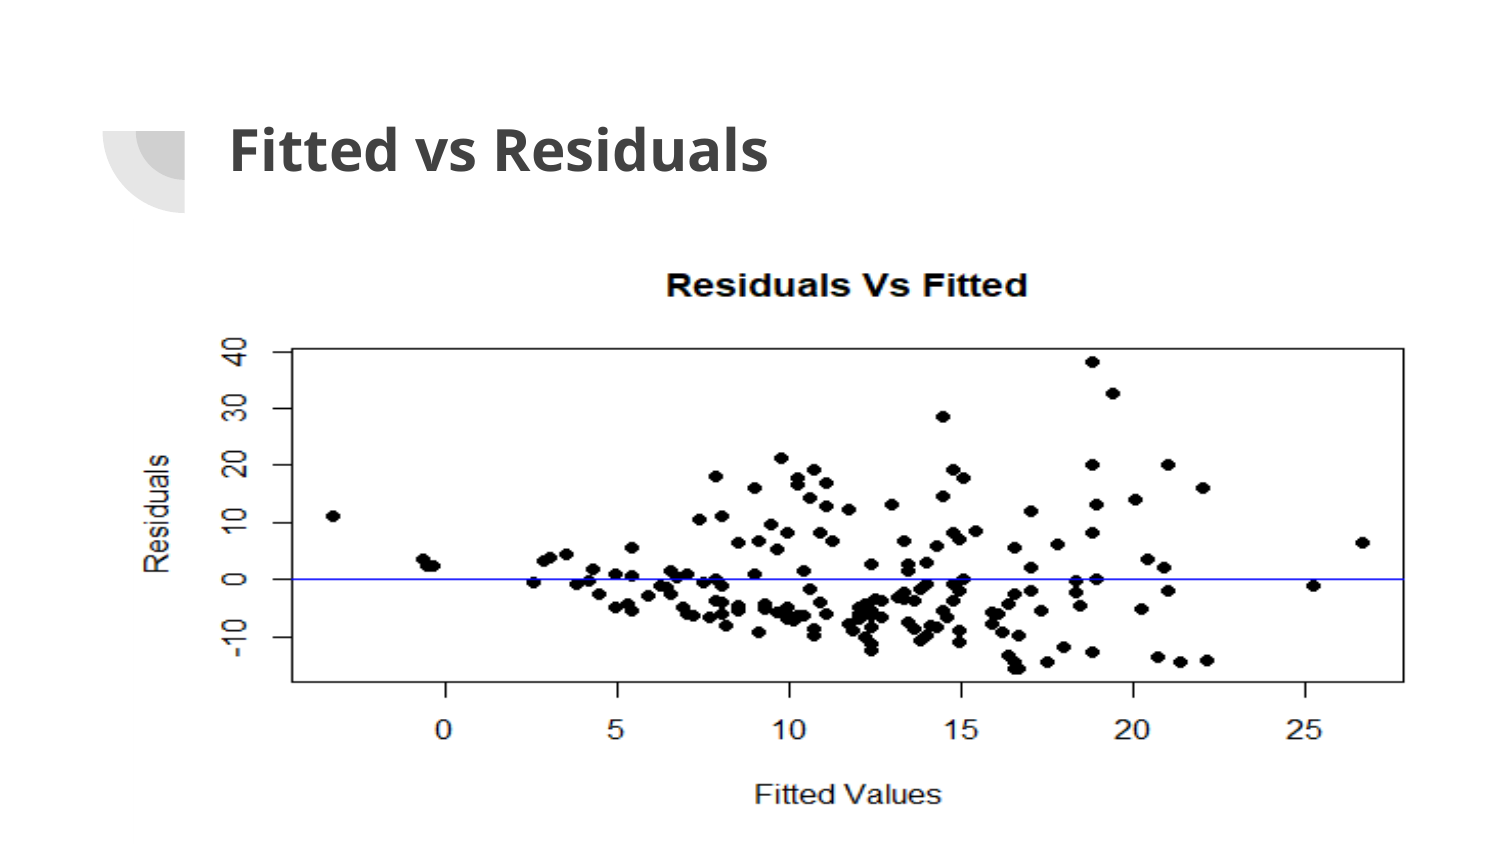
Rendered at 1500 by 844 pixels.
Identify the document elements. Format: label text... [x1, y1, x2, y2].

picture [132, 219, 1487, 844]
title Fitted vs Residuals [213, 98, 1368, 207]
